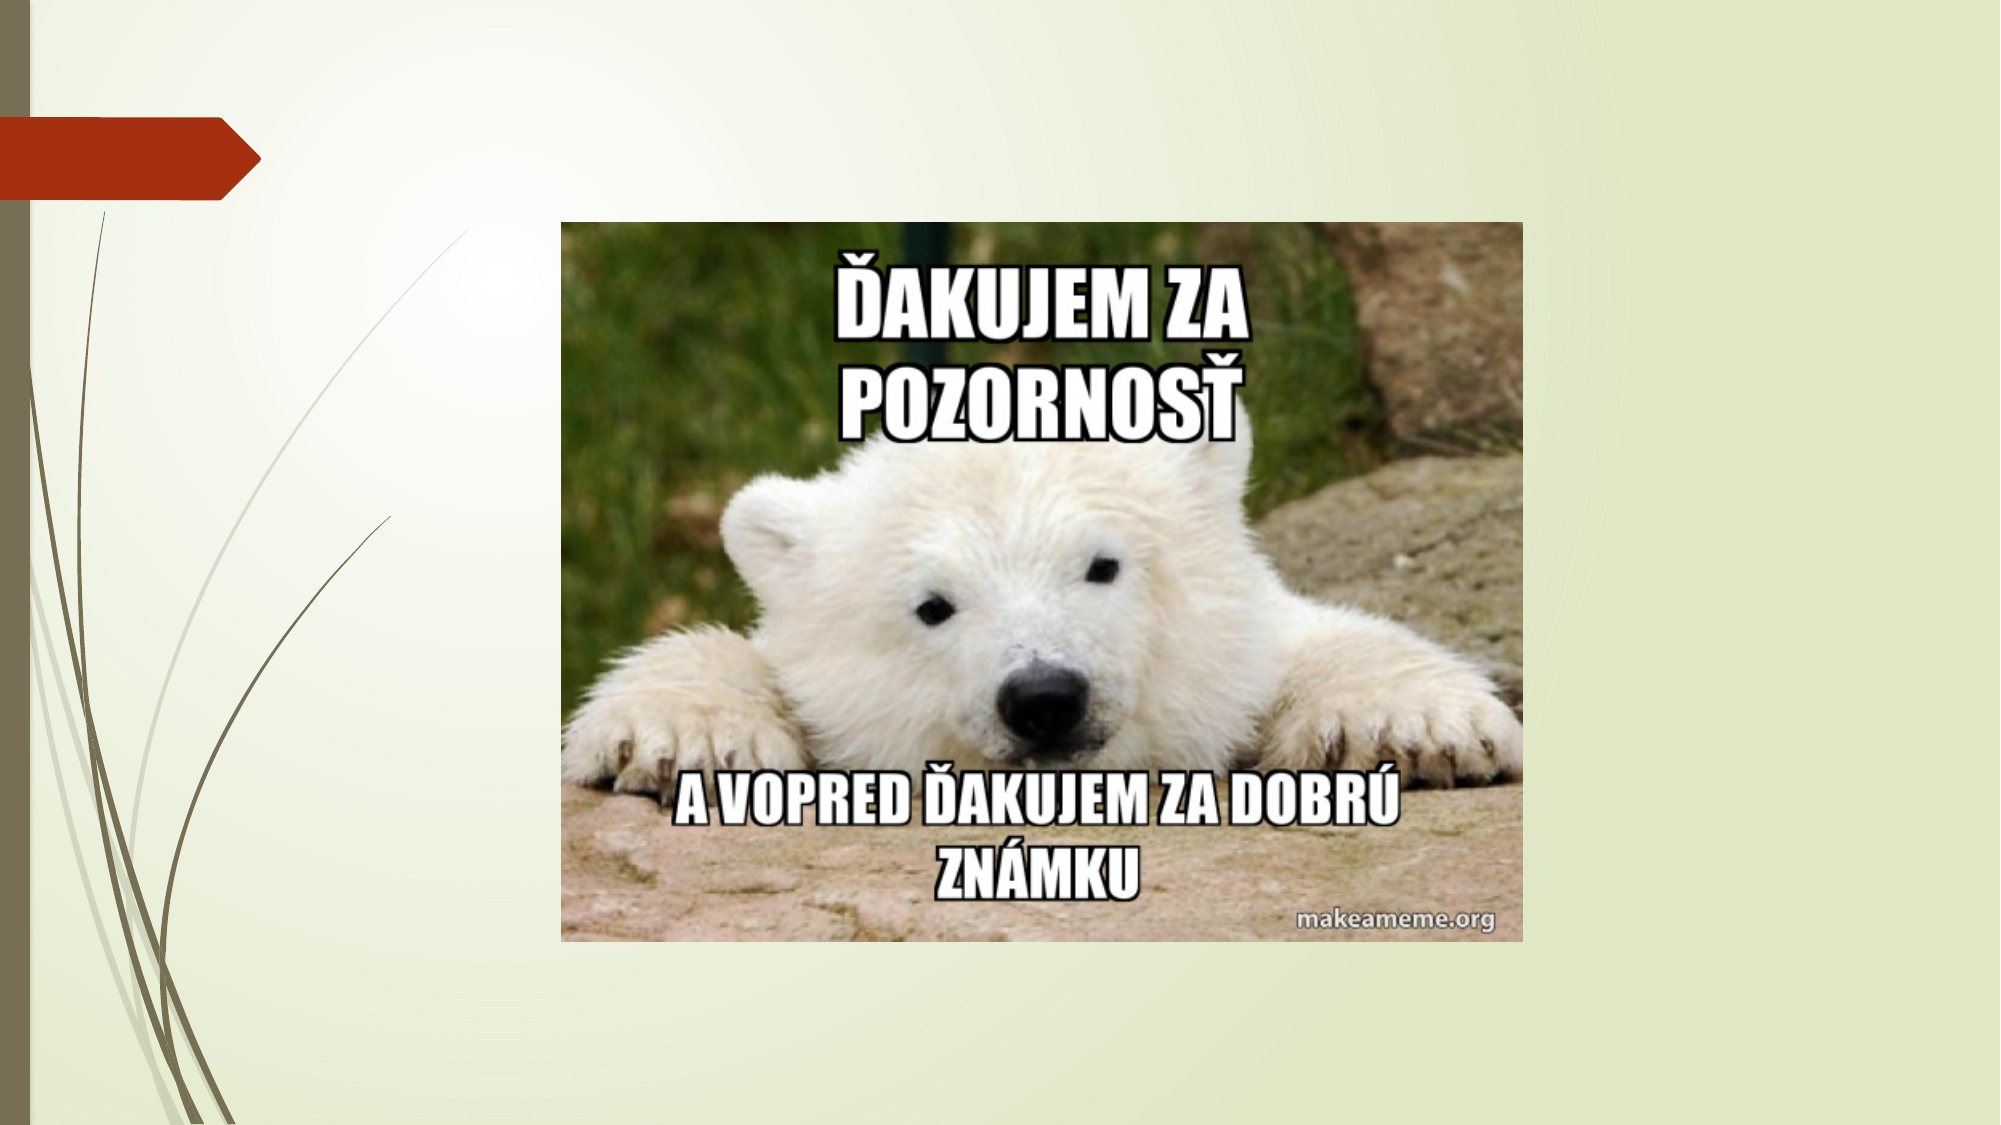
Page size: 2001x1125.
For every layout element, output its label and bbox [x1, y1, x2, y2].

list [561, 222, 1524, 943]
